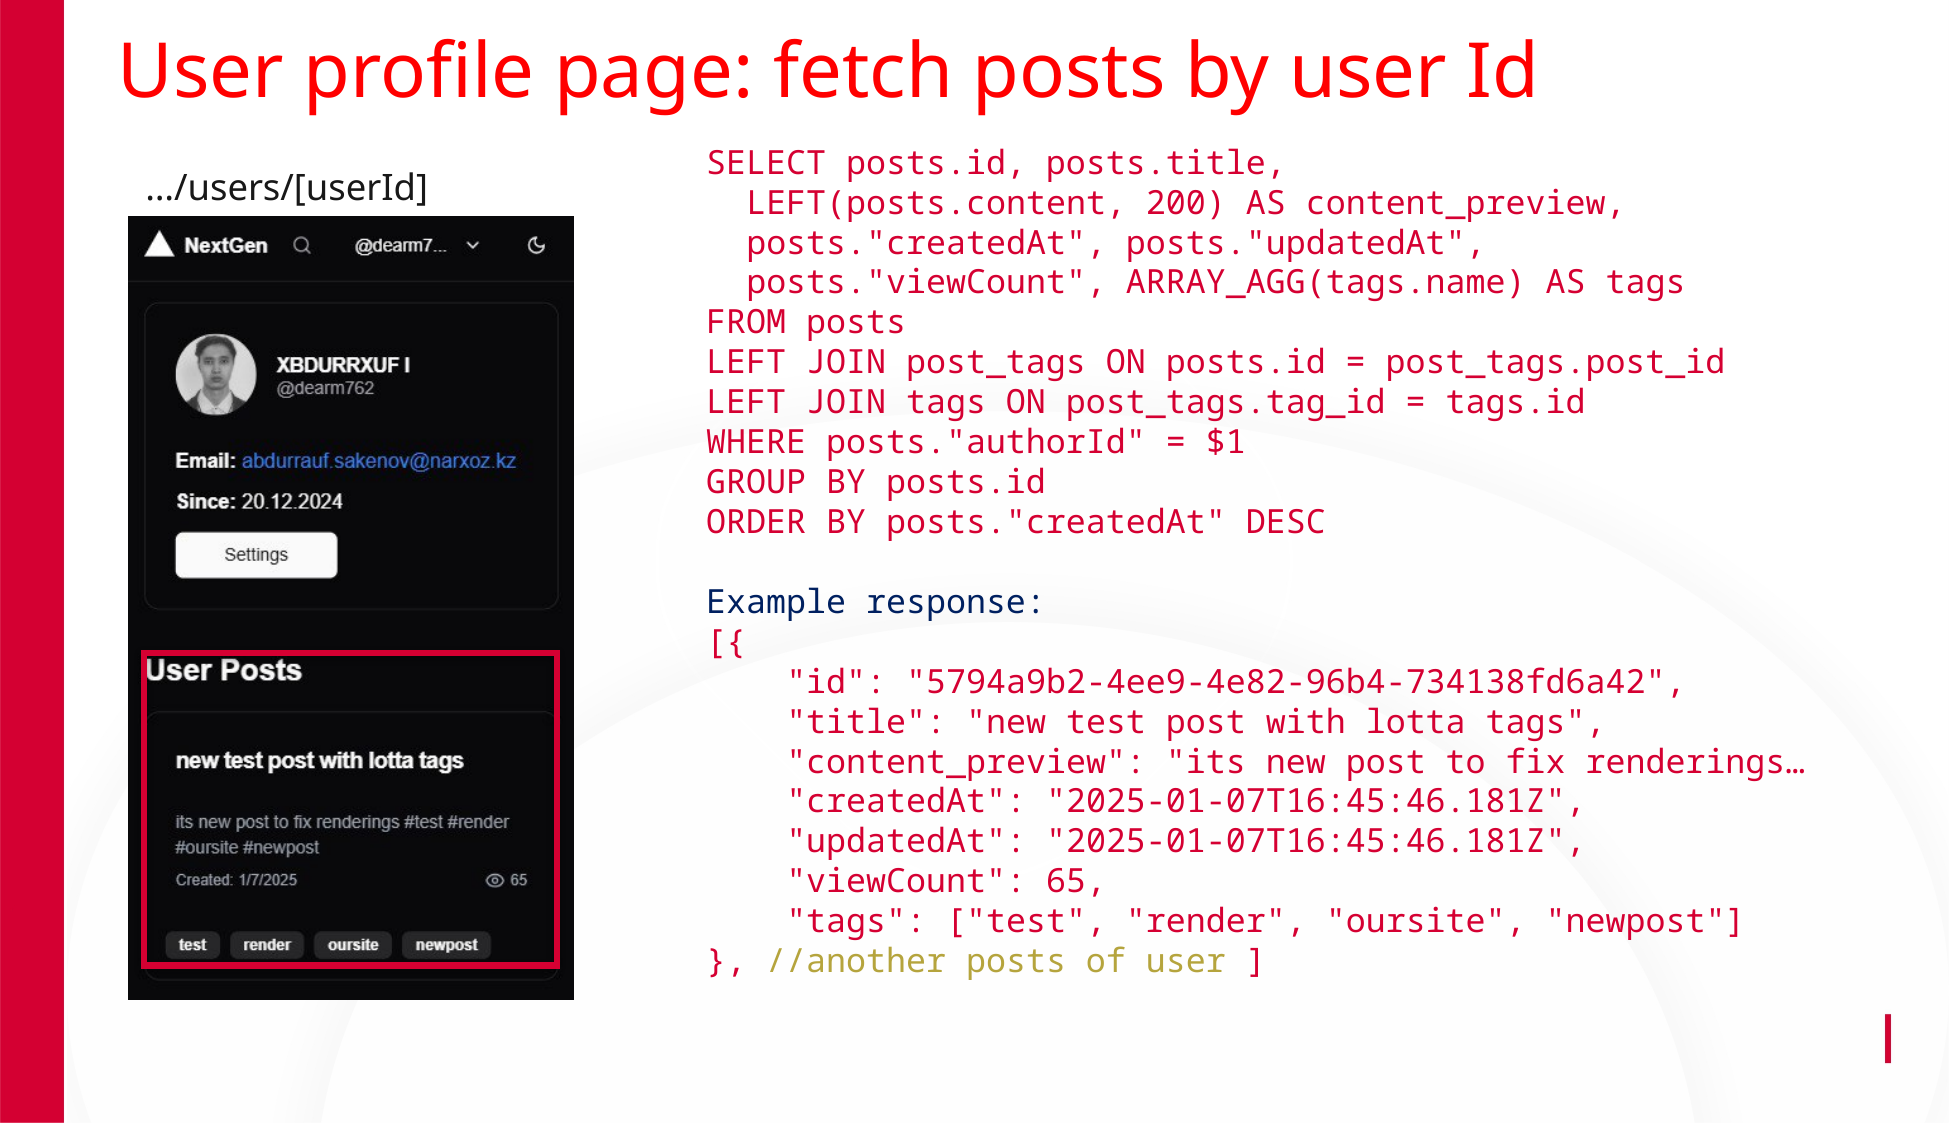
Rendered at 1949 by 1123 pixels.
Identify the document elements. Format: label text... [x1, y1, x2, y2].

text_box SELECT posts.id, posts.title, LEFT(posts.content, 200) AS content_preview, posts."createdAt", posts."updatedAt", posts."viewCount", ARRAY_AGG(tags.name) AS tags FROM posts LEFT JOIN post_tags ON posts.id = post_tags.post_id LEFT JOIN tags ON post_tags.tag_id = tags.id WHERE posts."authorId" = $1 GROUP BY posts.id ORDER BY posts."createdAt" DESC Example response: [{ "id": "5794a9b2-4ee9-4e82-96b4-734138fd6a42", "title": "new test post with lotta tags", "content_preview": "its new post to fix renderings… "createdAt": "2025-01-07T16:45:46.181Z", "updatedAt": "2025-01-07T16:45:46.181Z", "viewCount": 65, "tags": ["test", "render", "oursite", "newpost"] }, //another posts of user ] [691, 133, 1836, 1031]
text_box …/users/[userId] [130, 156, 444, 215]
text_box User profile page: fetch posts by user Id [117, 17, 1203, 114]
picture [0, 0, 1949, 1123]
